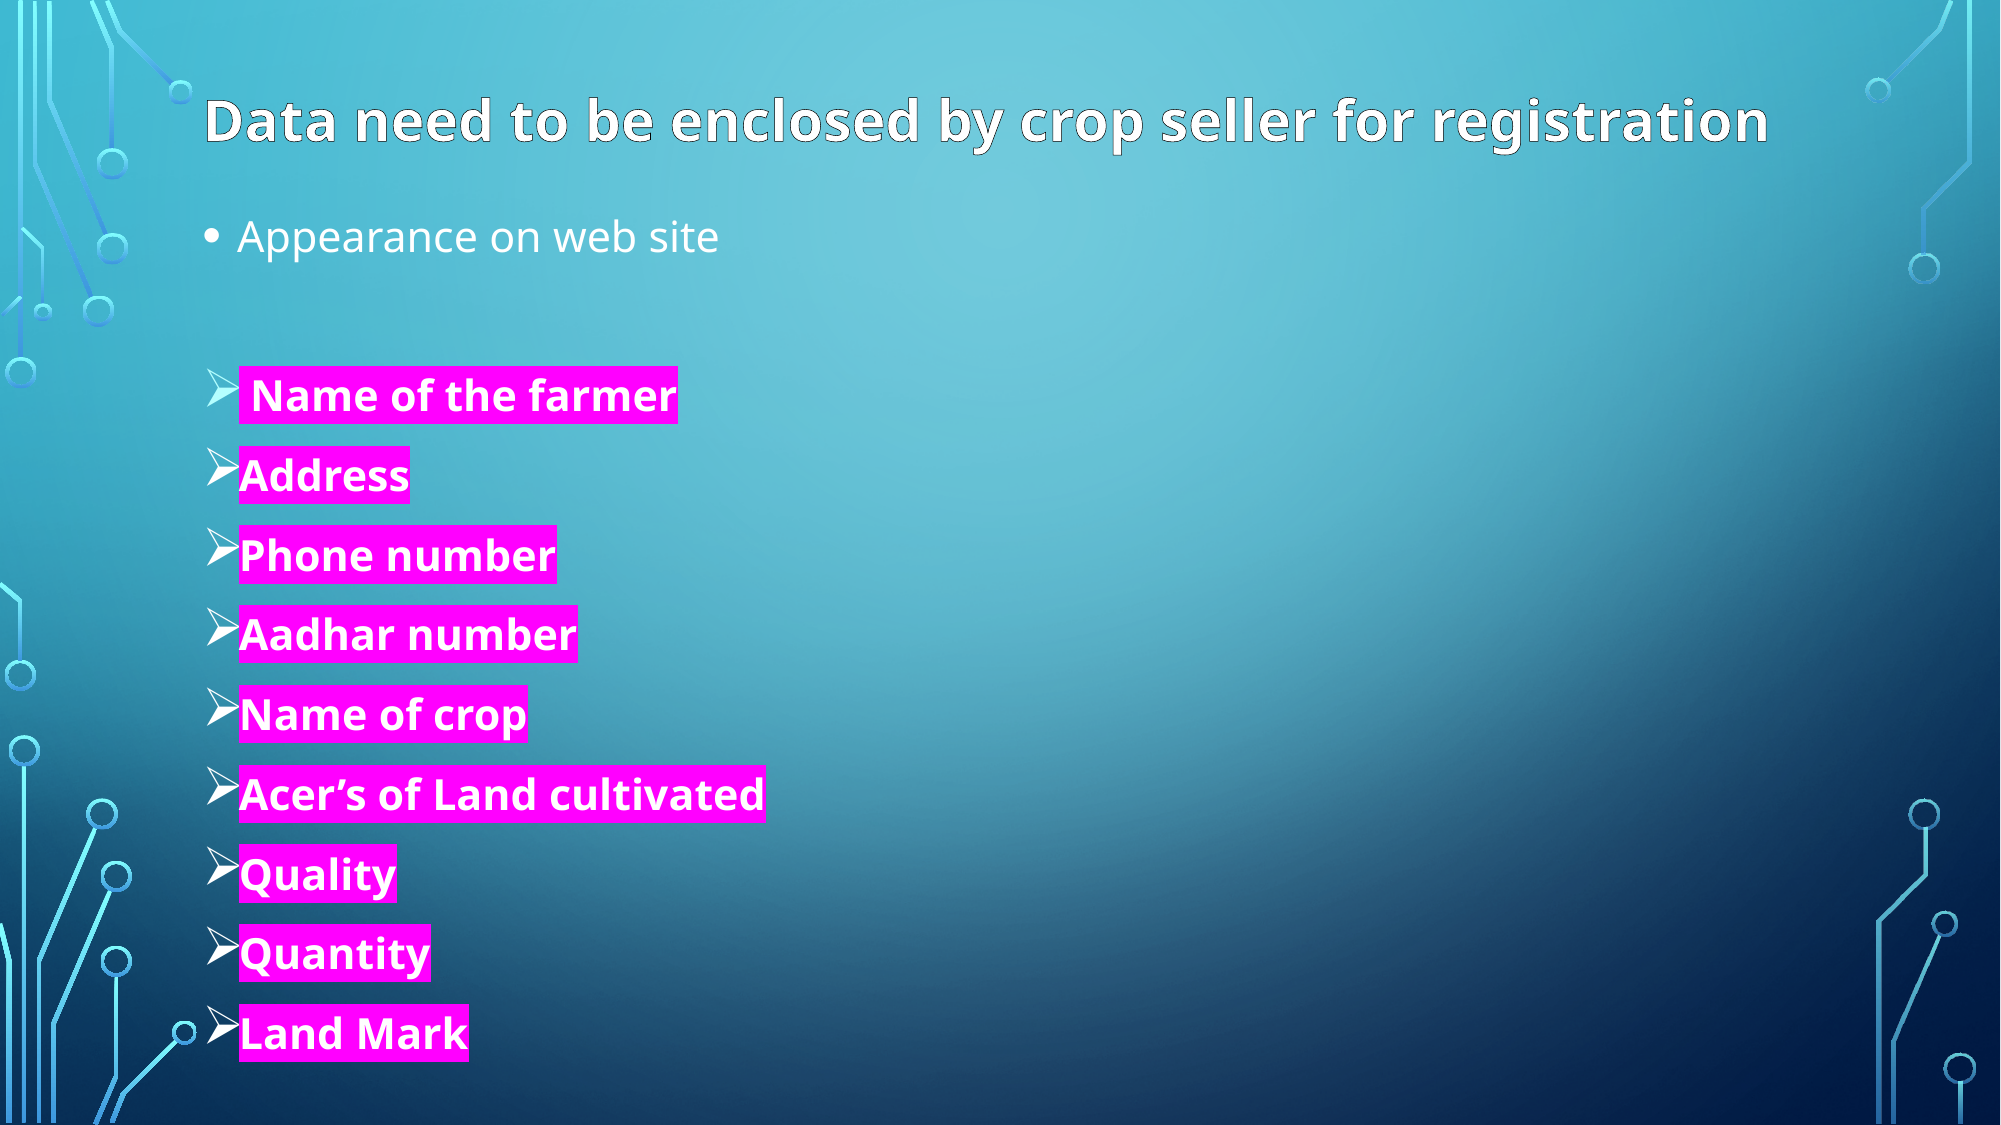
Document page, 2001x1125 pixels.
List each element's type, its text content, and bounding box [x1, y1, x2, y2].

title Data need to be enclosed by crop seller for registration [187, 53, 1813, 191]
list Appearance on web site Name of the farmer Address Phone number Aadhar number Name of crop Acer’s of Land cultivated Quality Quantity Land Mark [187, 191, 1813, 1072]
